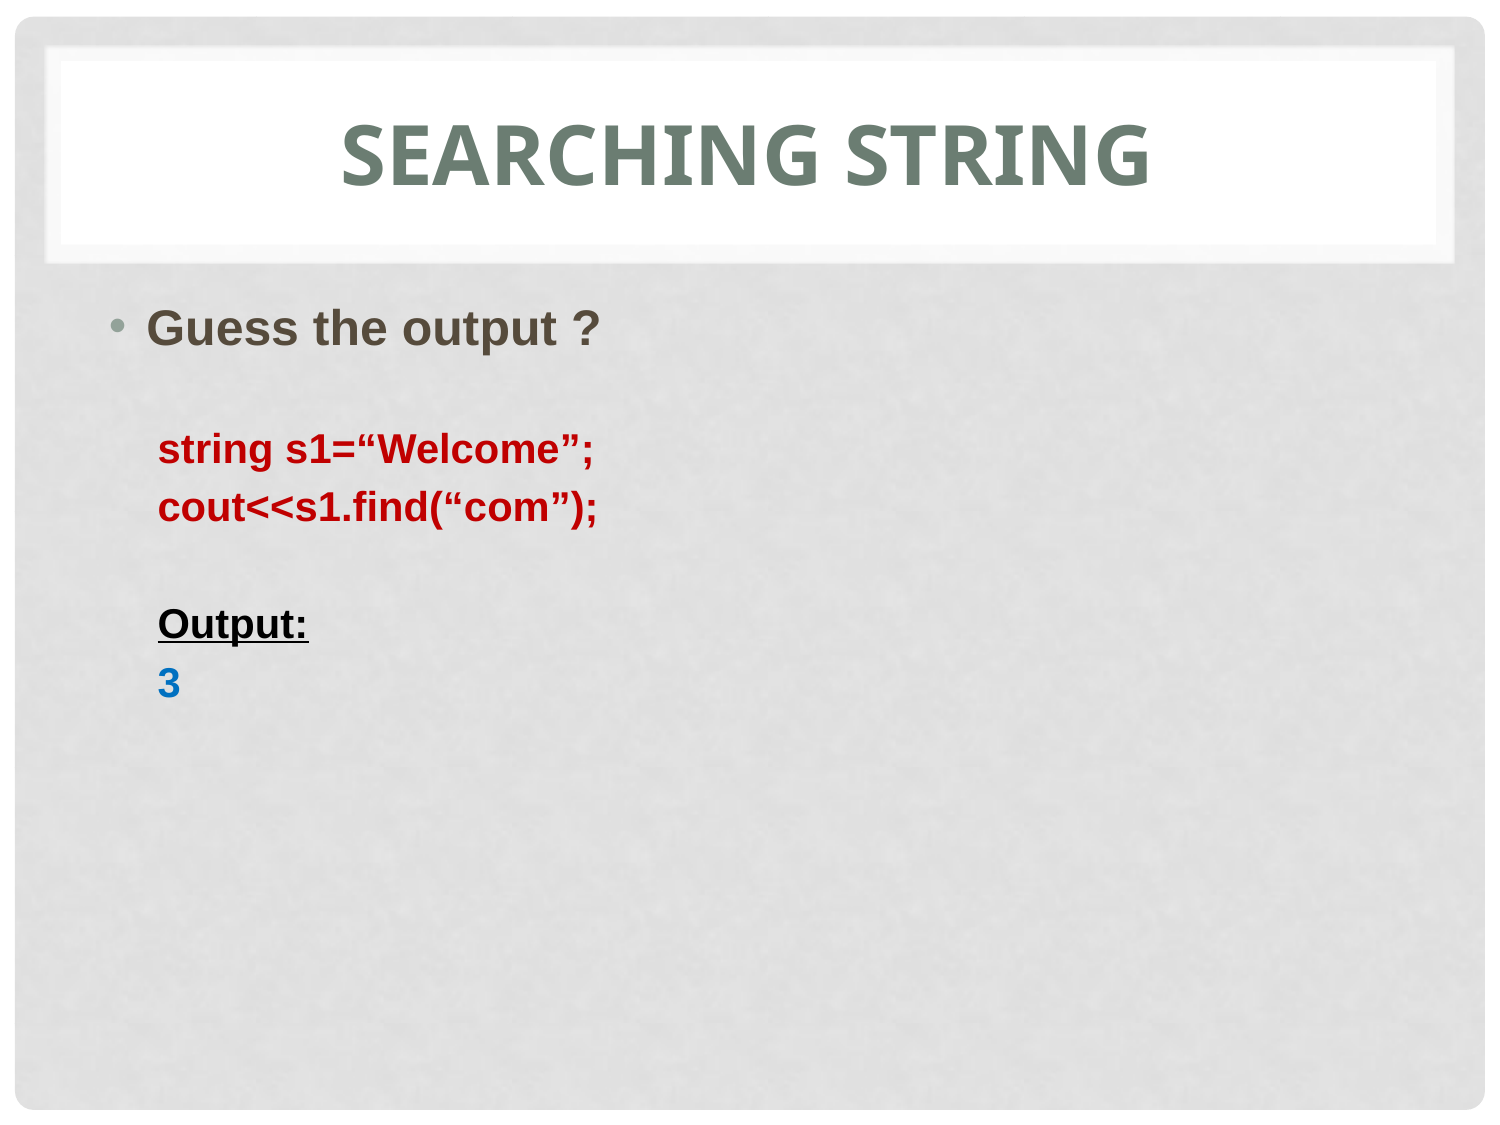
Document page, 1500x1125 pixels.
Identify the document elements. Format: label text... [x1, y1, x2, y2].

list Guess the output ? string s1=“Welcome”; cout<<s1.find(“com”); Output: 3 [75, 287, 1425, 1005]
title Searching string [69, 66, 1425, 238]
